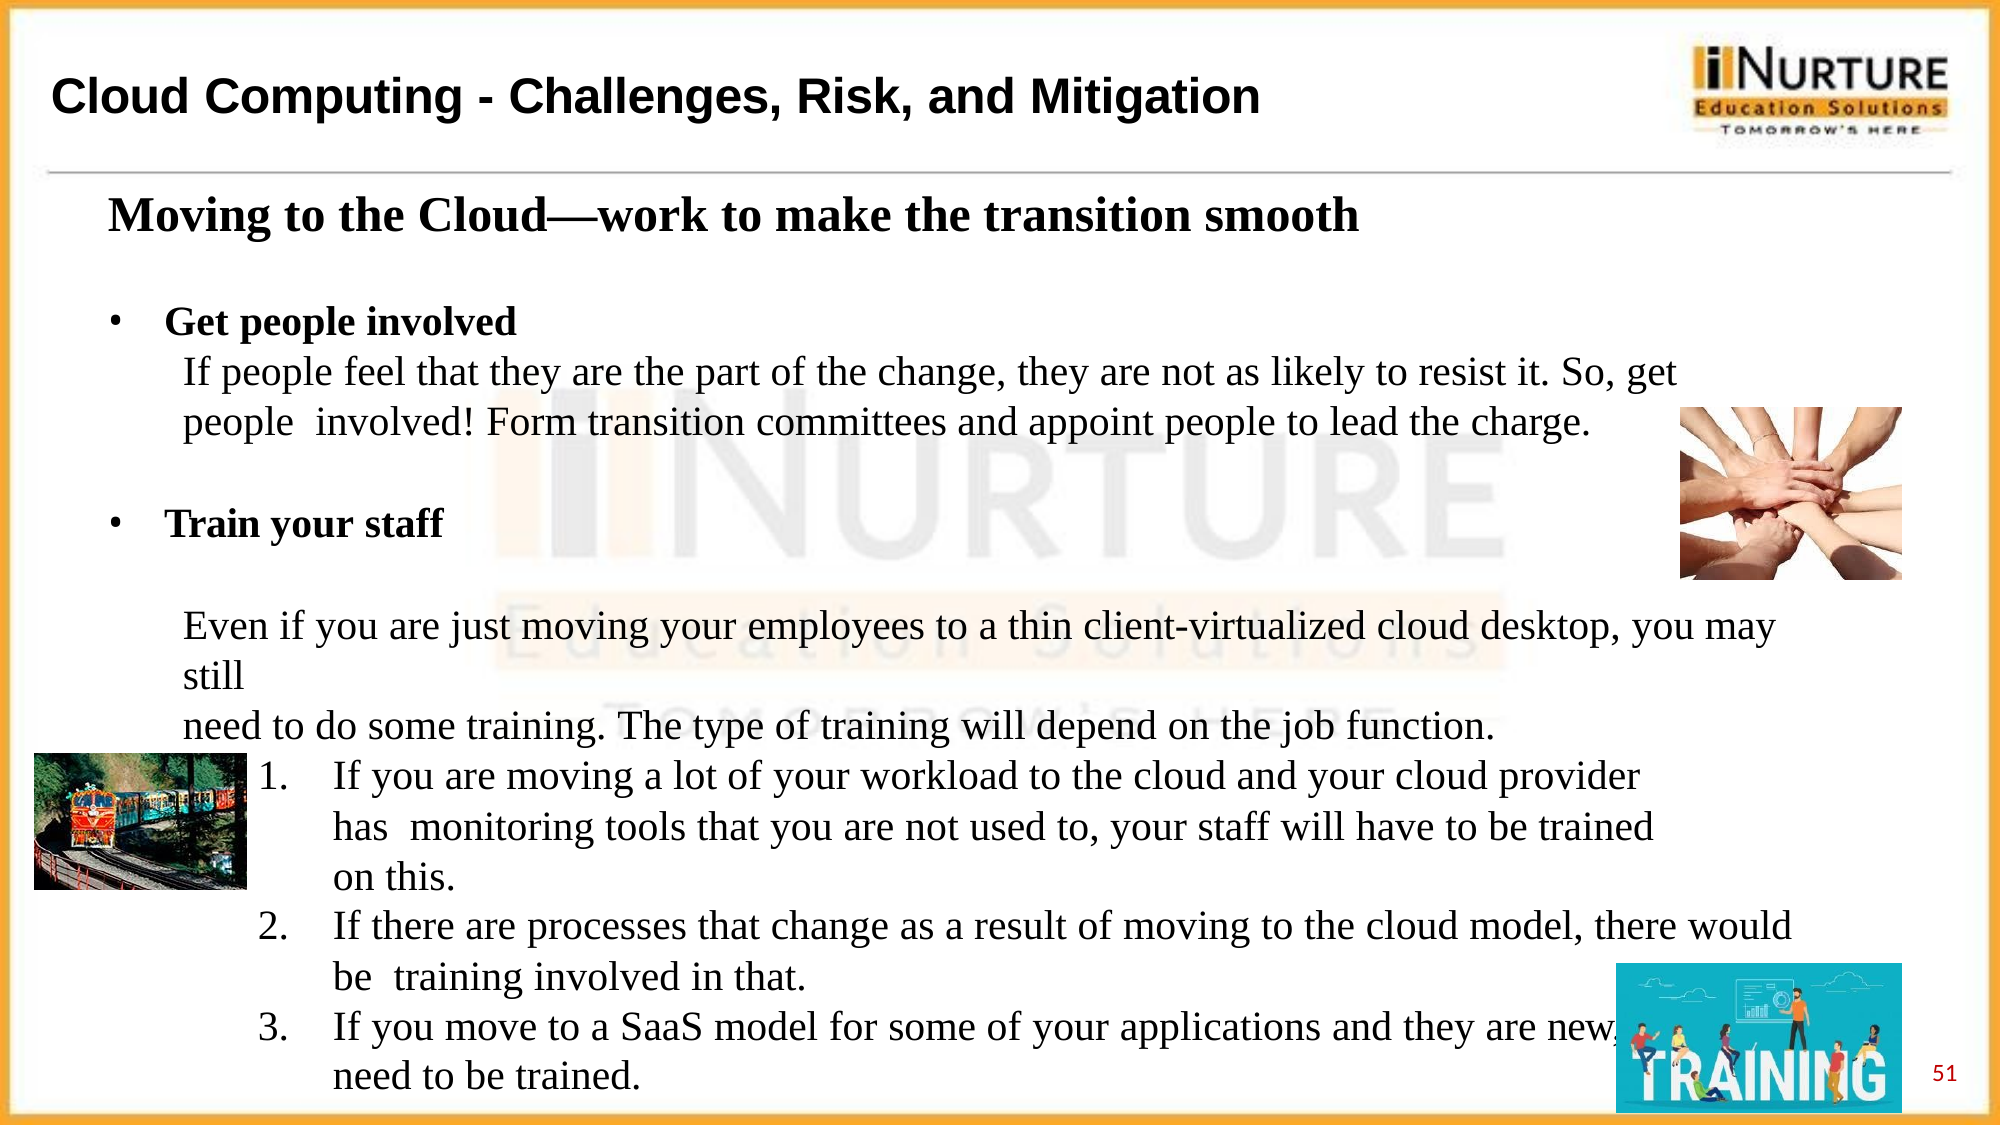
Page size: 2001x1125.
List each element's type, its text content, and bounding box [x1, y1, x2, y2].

picture [0, 0, 2000, 1125]
text_box Moving to the Cloud—work to make the transition smooth Get people involved If people feel that they are the part of the change, they are not as likely to resist it. So, get people involved! Form transition committees and appoint people to lead the charge. Train your staff Even if you are just moving your employees to a thin client-virtualized cloud desktop, you may still need to do some training. The type of training will depend on the job function. If you are moving a lot of your workload to the cloud and your cloud provider has monitoring tools that you are not used to, your staff will have to be trained on this. If there are processes that change as a result of moving to the cloud model, there would be training involved in that. If you move to a SaaS model for some of your applications and they are new, employees need to be trained. [105, 179, 1846, 1099]
slide_number 39 [1925, 1060, 1964, 1125]
title Cloud Computing - Challenges, Risk, and Mitigation [48, 61, 1262, 251]
